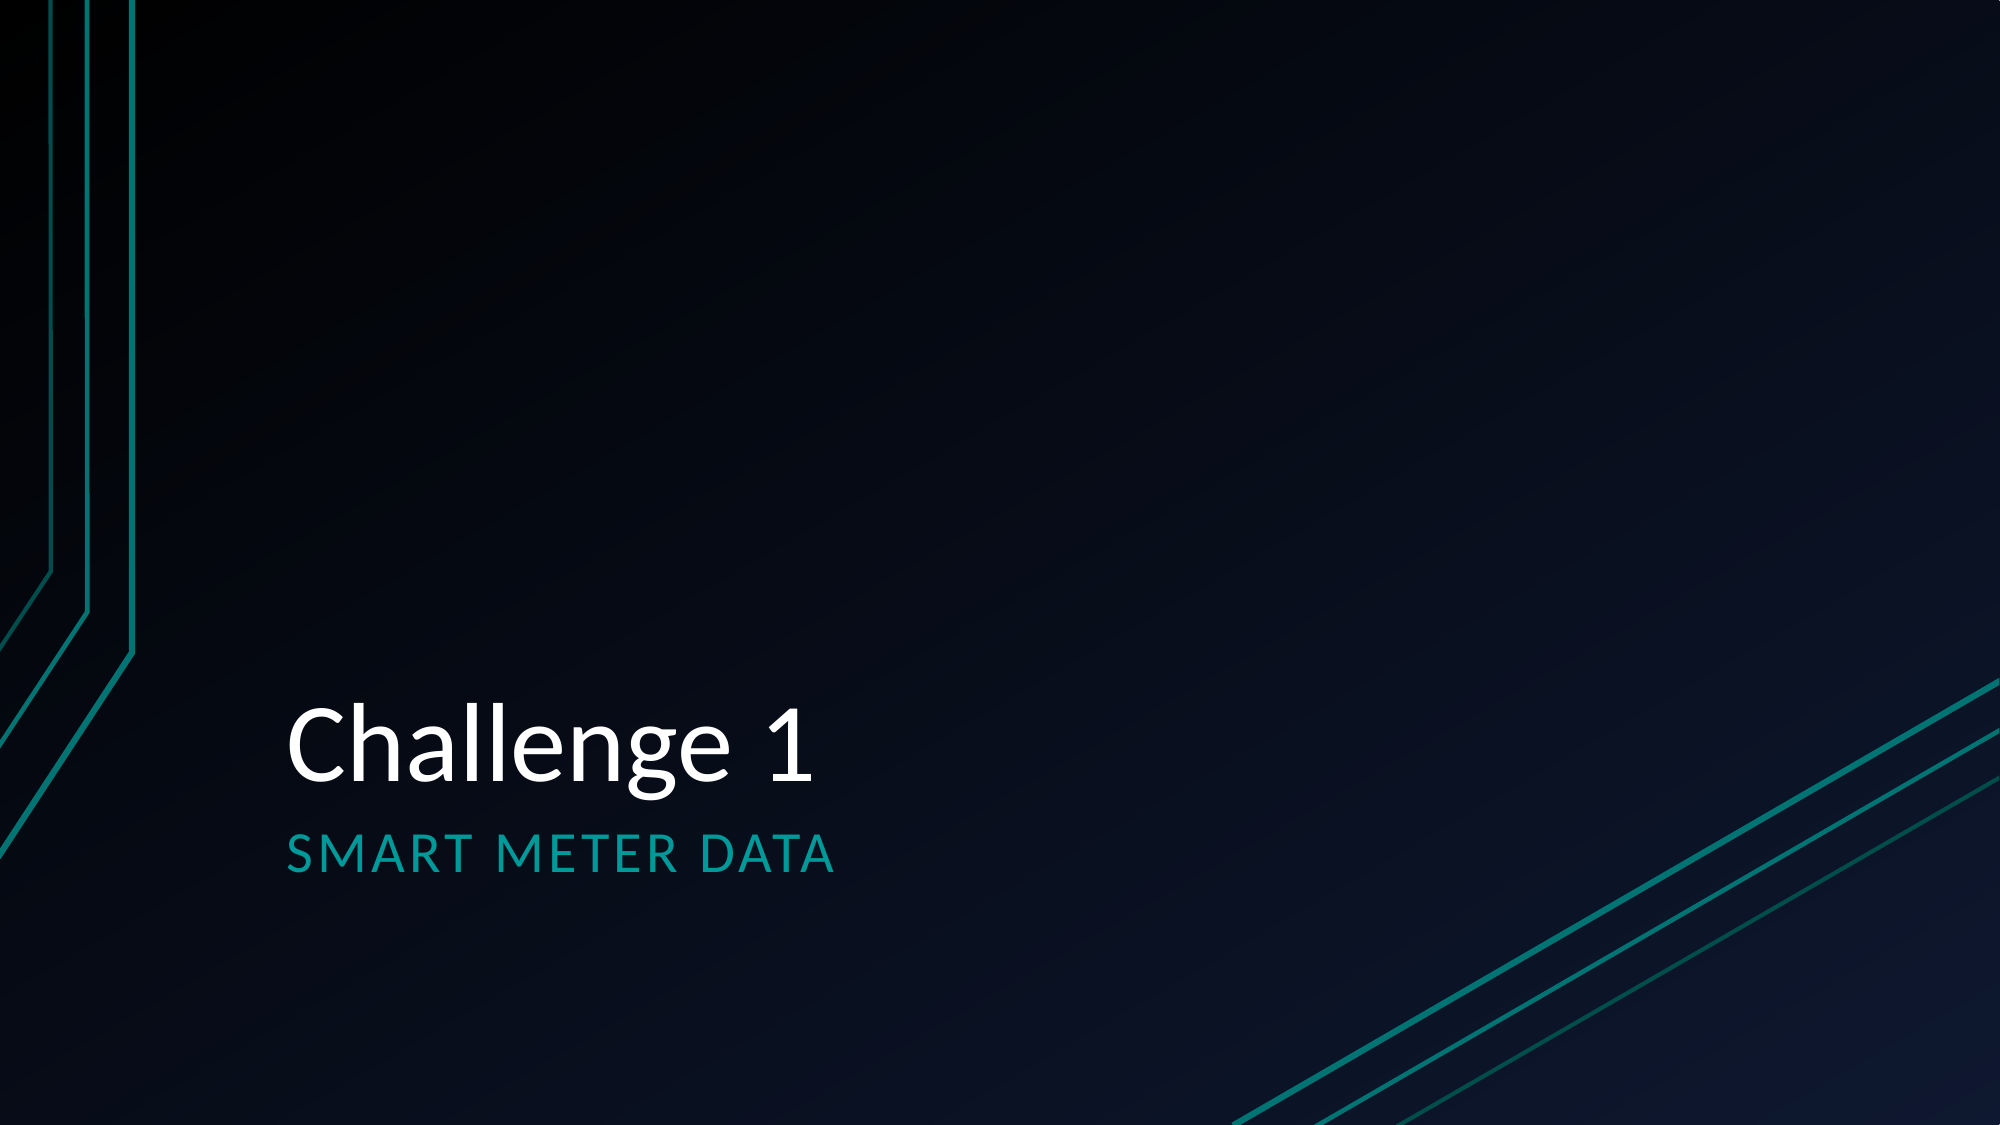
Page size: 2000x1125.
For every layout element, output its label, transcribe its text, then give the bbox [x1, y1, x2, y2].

list Smart Meter Data [266, 812, 1427, 1013]
title Challenge 1 [266, 362, 1733, 816]
